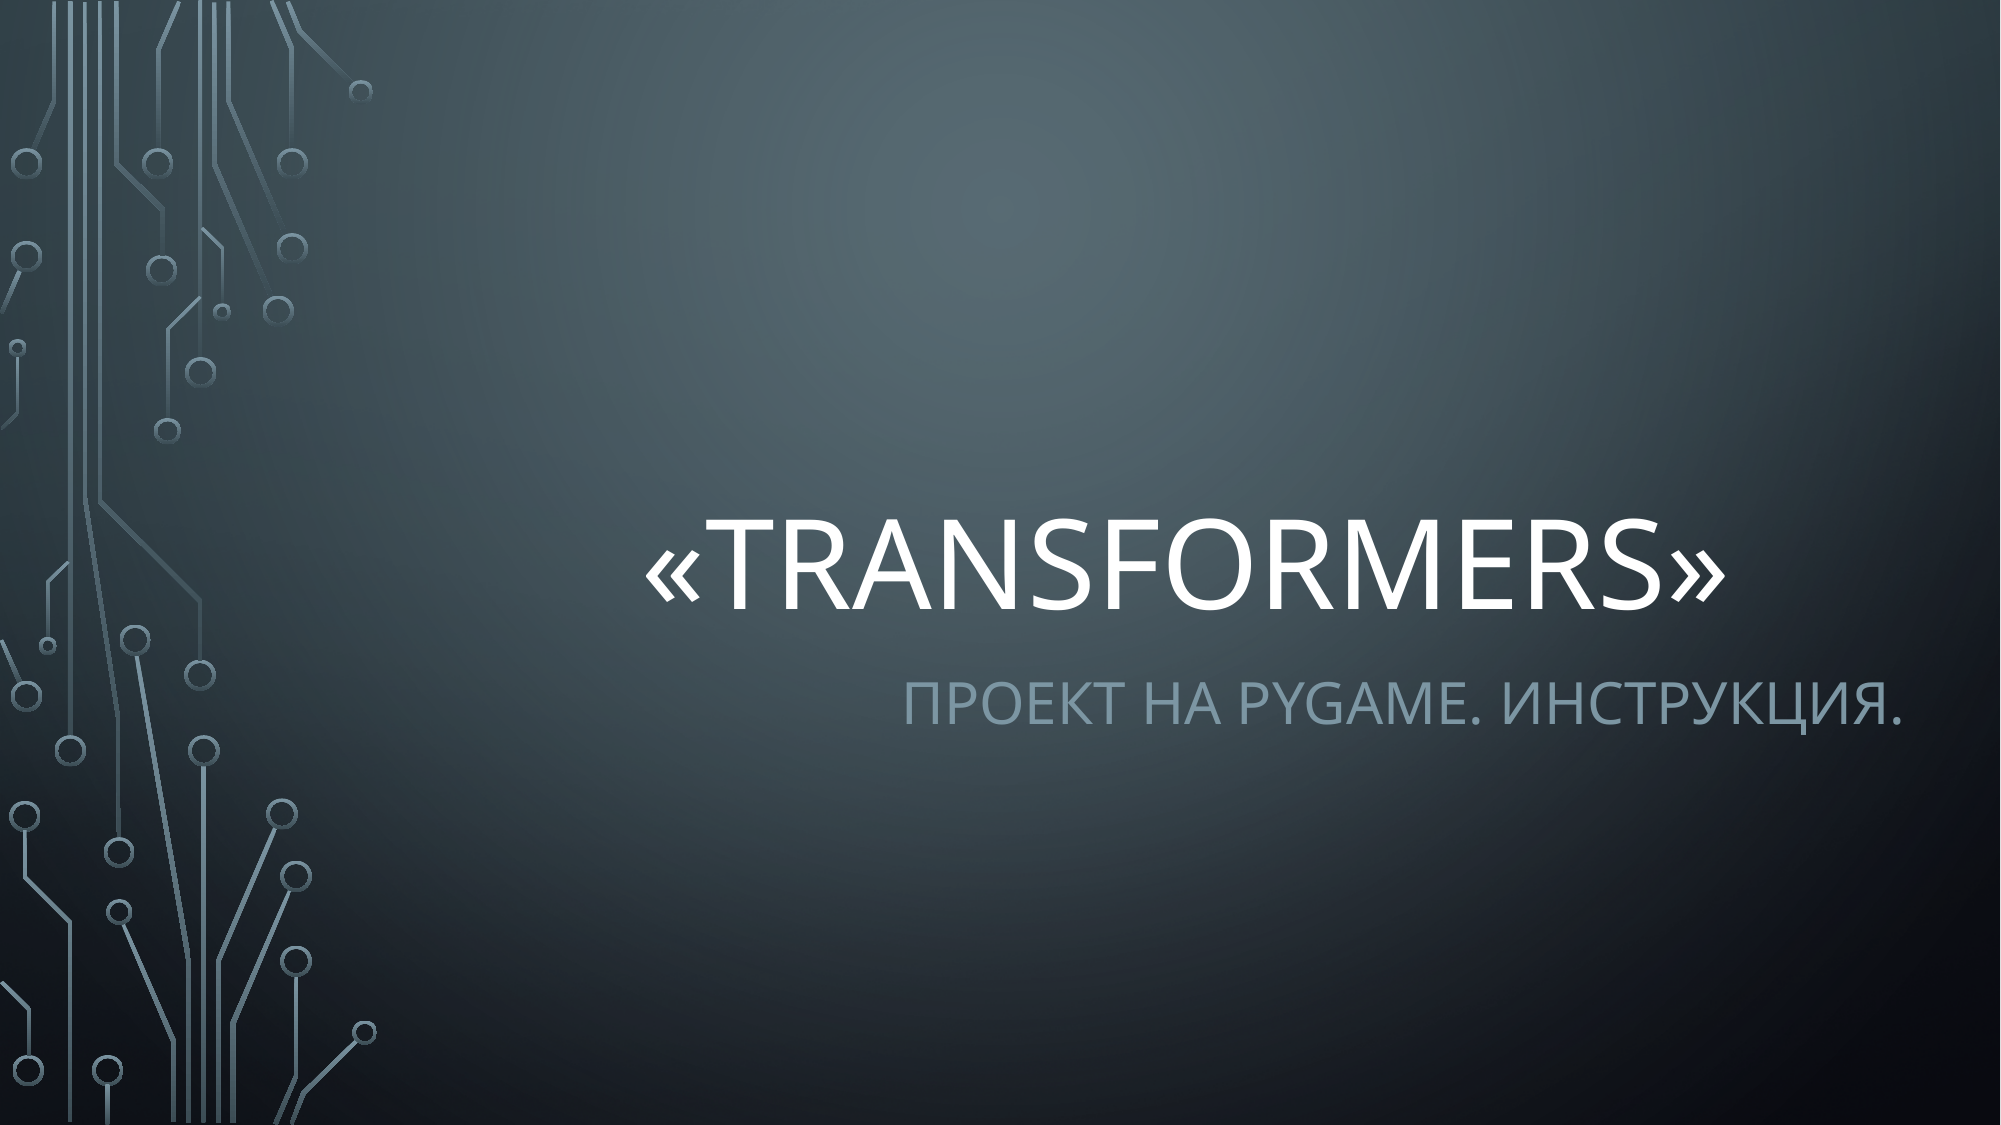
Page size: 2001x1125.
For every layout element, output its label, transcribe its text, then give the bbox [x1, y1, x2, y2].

title «tRANSFORMERS» [626, 480, 2000, 645]
subtitle Проект на pygame. Инструкция. [655, 644, 1921, 794]
